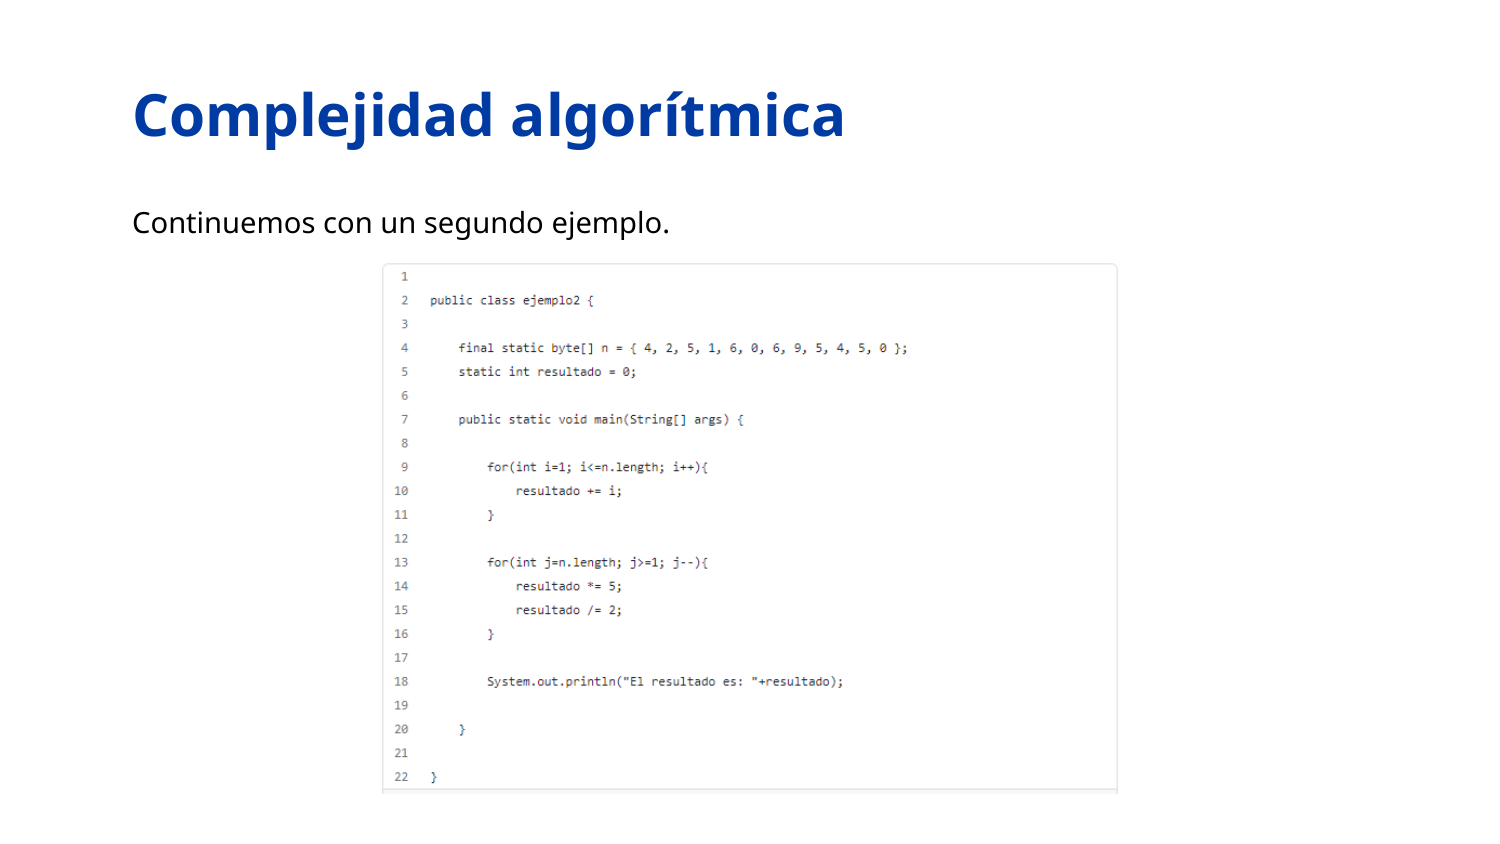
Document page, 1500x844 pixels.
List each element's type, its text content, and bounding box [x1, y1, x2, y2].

picture [378, 259, 1122, 794]
title Complejidad algorítmica [116, 63, 1383, 157]
list Continuemos con un segundo ejemplo. [116, 189, 1383, 260]
